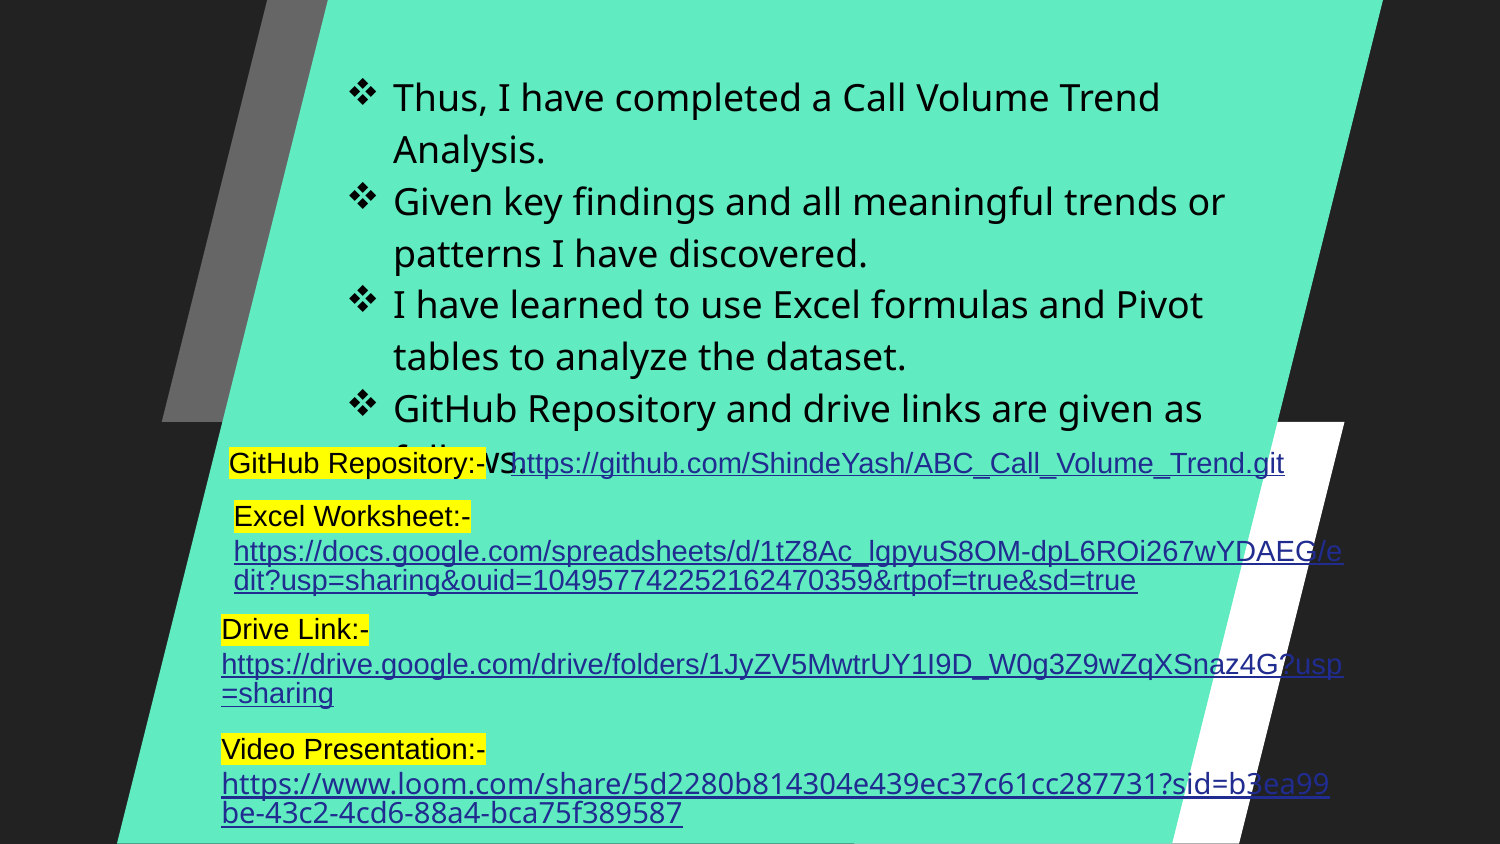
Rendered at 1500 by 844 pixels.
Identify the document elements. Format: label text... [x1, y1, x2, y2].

text_box Drive Link:-https://drive.google.com/drive/folders/1JyZV5MwtrUY1I9D_W0g3Z9wZqXSnaz4G?usp=sharing [206, 603, 1363, 688]
text_box Thus, I have completed a Call Volume Trend Analysis. Given key findings and all meaningful trends or patterns I have discovered. I have learned to use Excel formulas and Pivot tables to analyze the dataset. GitHub Repository and drive links are given as follows. [331, 52, 1281, 436]
text_box Excel Worksheet:- https://docs.google.com/spreadsheets/d/1tZ8Ac_lgpyuS8OM-dpL6ROi267wYDAEG/edit?usp=sharing&ouid=104957742252162470359&rtpof=true&sd=true [218, 489, 1363, 575]
text_box Video Presentation:-https://www.loom.com/share/5d2280b814304e439ec37c61cc287731?sid=b3ea99be-43c2-4cd6-88a4-bca75f389587 [206, 722, 1363, 813]
text_box GitHub Repository:- https://github.com/ShindeYash/ABC_Call_Volume_Trend.git [213, 436, 1439, 487]
